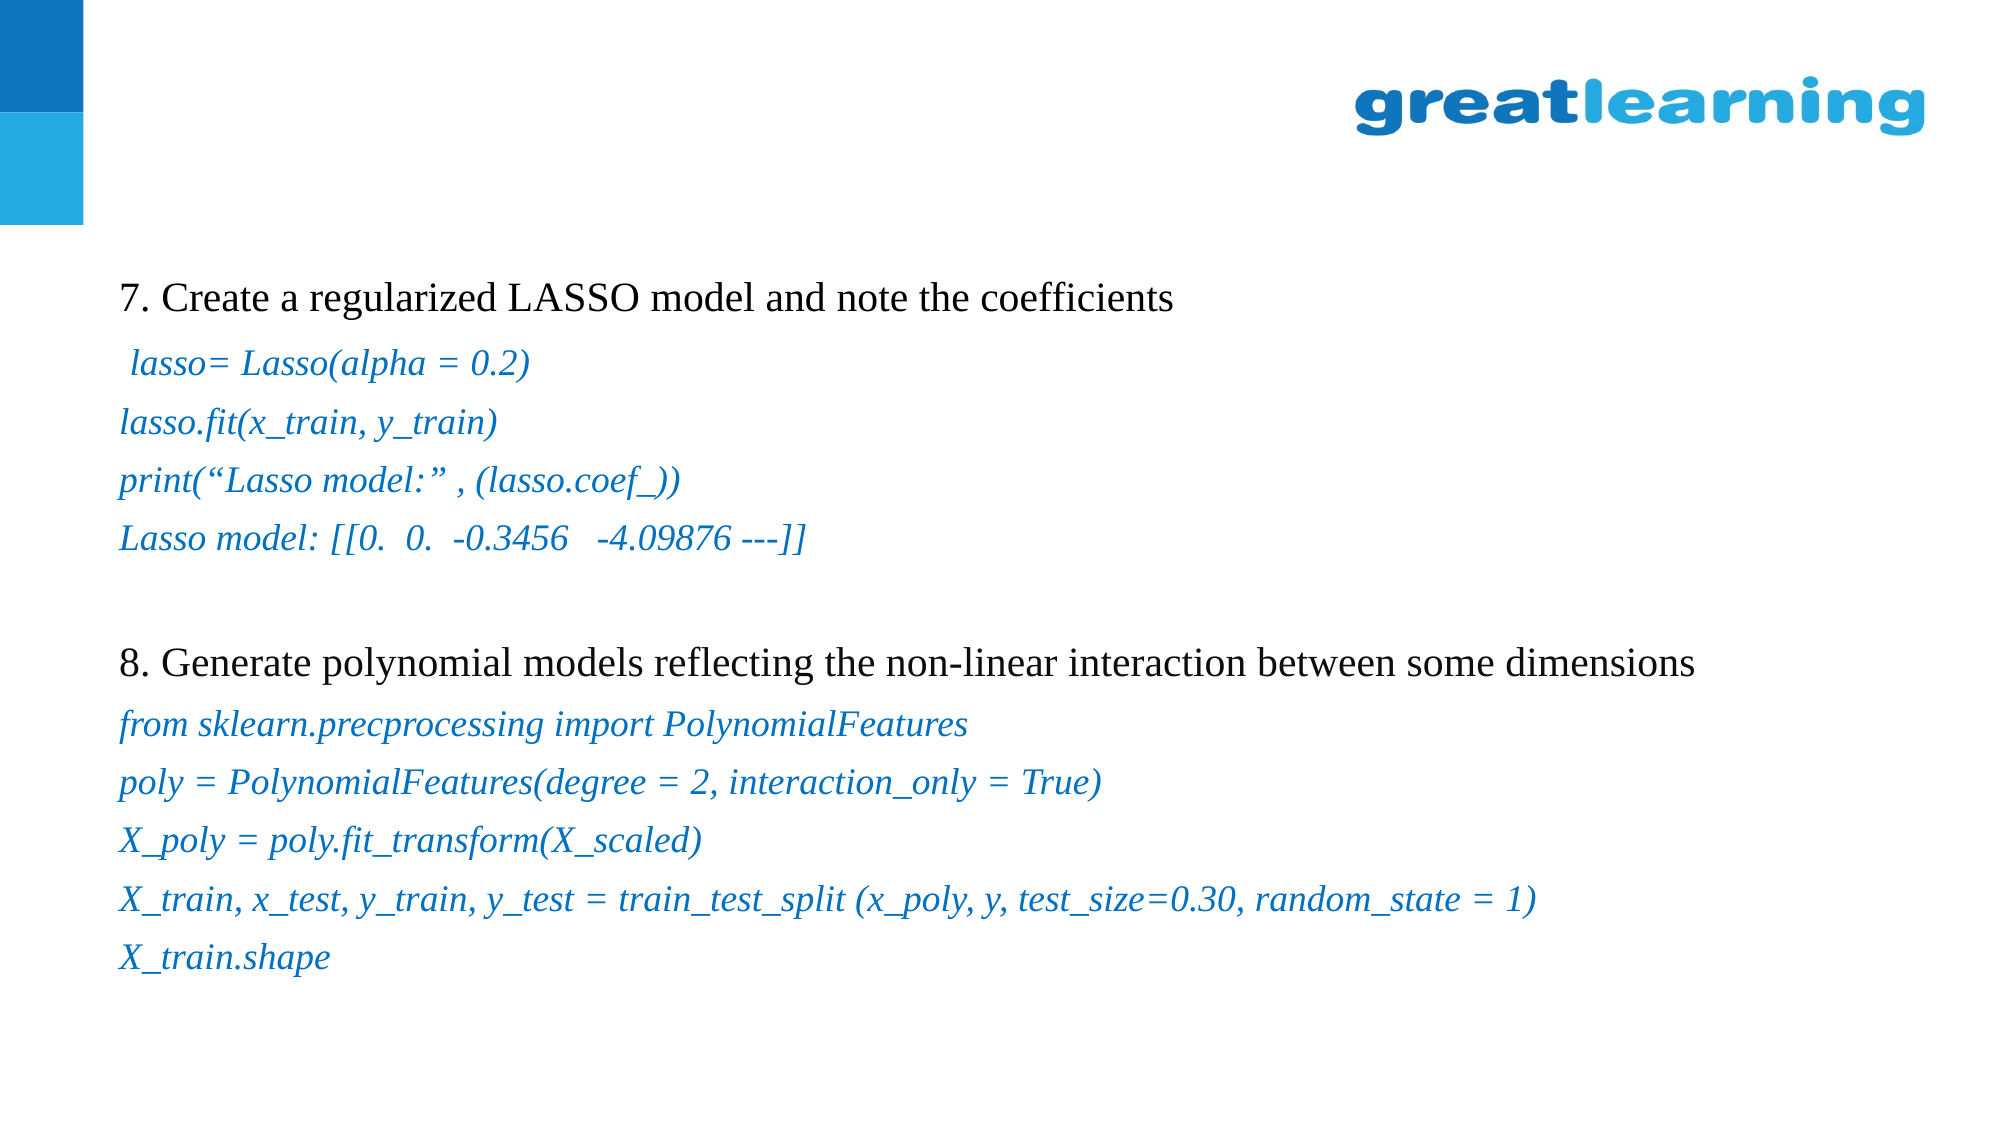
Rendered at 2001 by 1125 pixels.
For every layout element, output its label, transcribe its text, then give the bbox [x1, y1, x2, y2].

list 7. Create a regularized LASSO model and note the coefficients lasso= Lasso(alpha = 0.2) lasso.fit(x_train, y_train) print(“Lasso model:” , (lasso.coef_)) Lasso model: [[0. 0. -0.3456 -4.09876 ---]] 8. Generate polynomial models reflecting the non-linear interaction between some dimensions from sklearn.precprocessing import PolynomialFeatures poly = PolynomialFeatures(degree = 2, interaction_only = True) X_poly = poly.fit_transform(X_scaled) X_train, x_test, y_train, y_test = train_test_split (x_poly, y, test_size=0.30, random_state = 1) X_train.shape [99, 262, 1900, 1005]
picture [1344, 52, 1936, 145]
